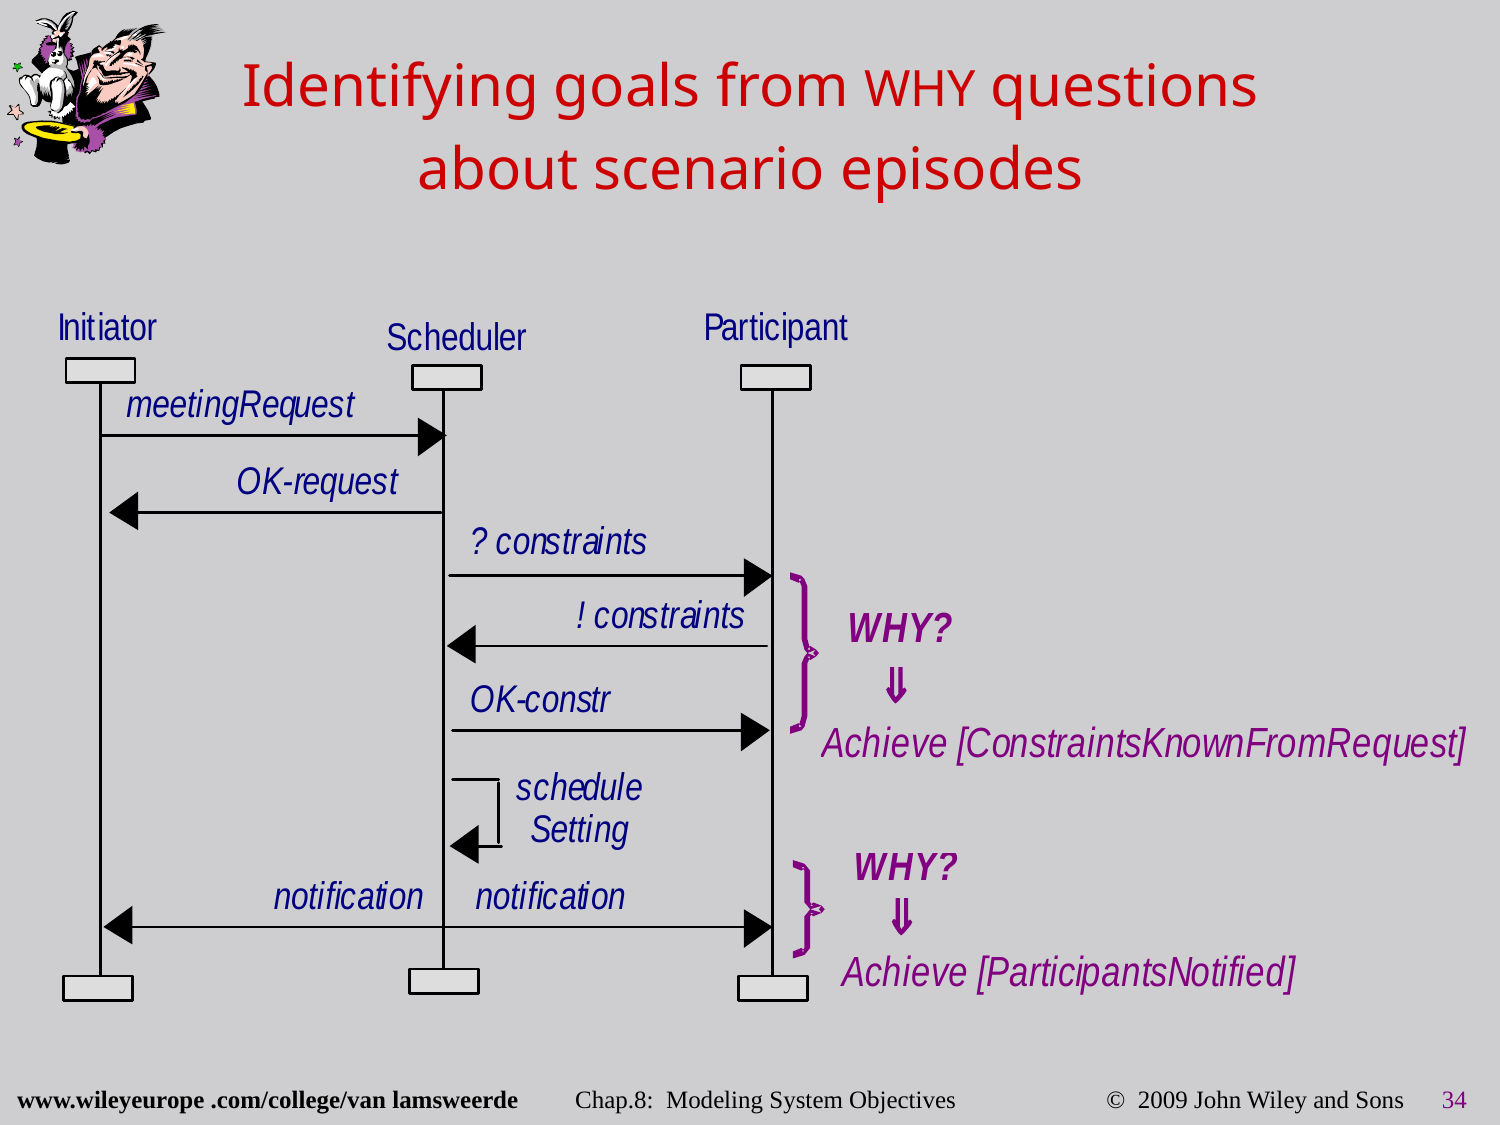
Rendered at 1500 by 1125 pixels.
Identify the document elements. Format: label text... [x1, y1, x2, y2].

title Identifying goals from WHY questions about scenario episodes [28, 50, 1473, 185]
picture [6, 9, 168, 167]
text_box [13, 291, 1500, 1029]
